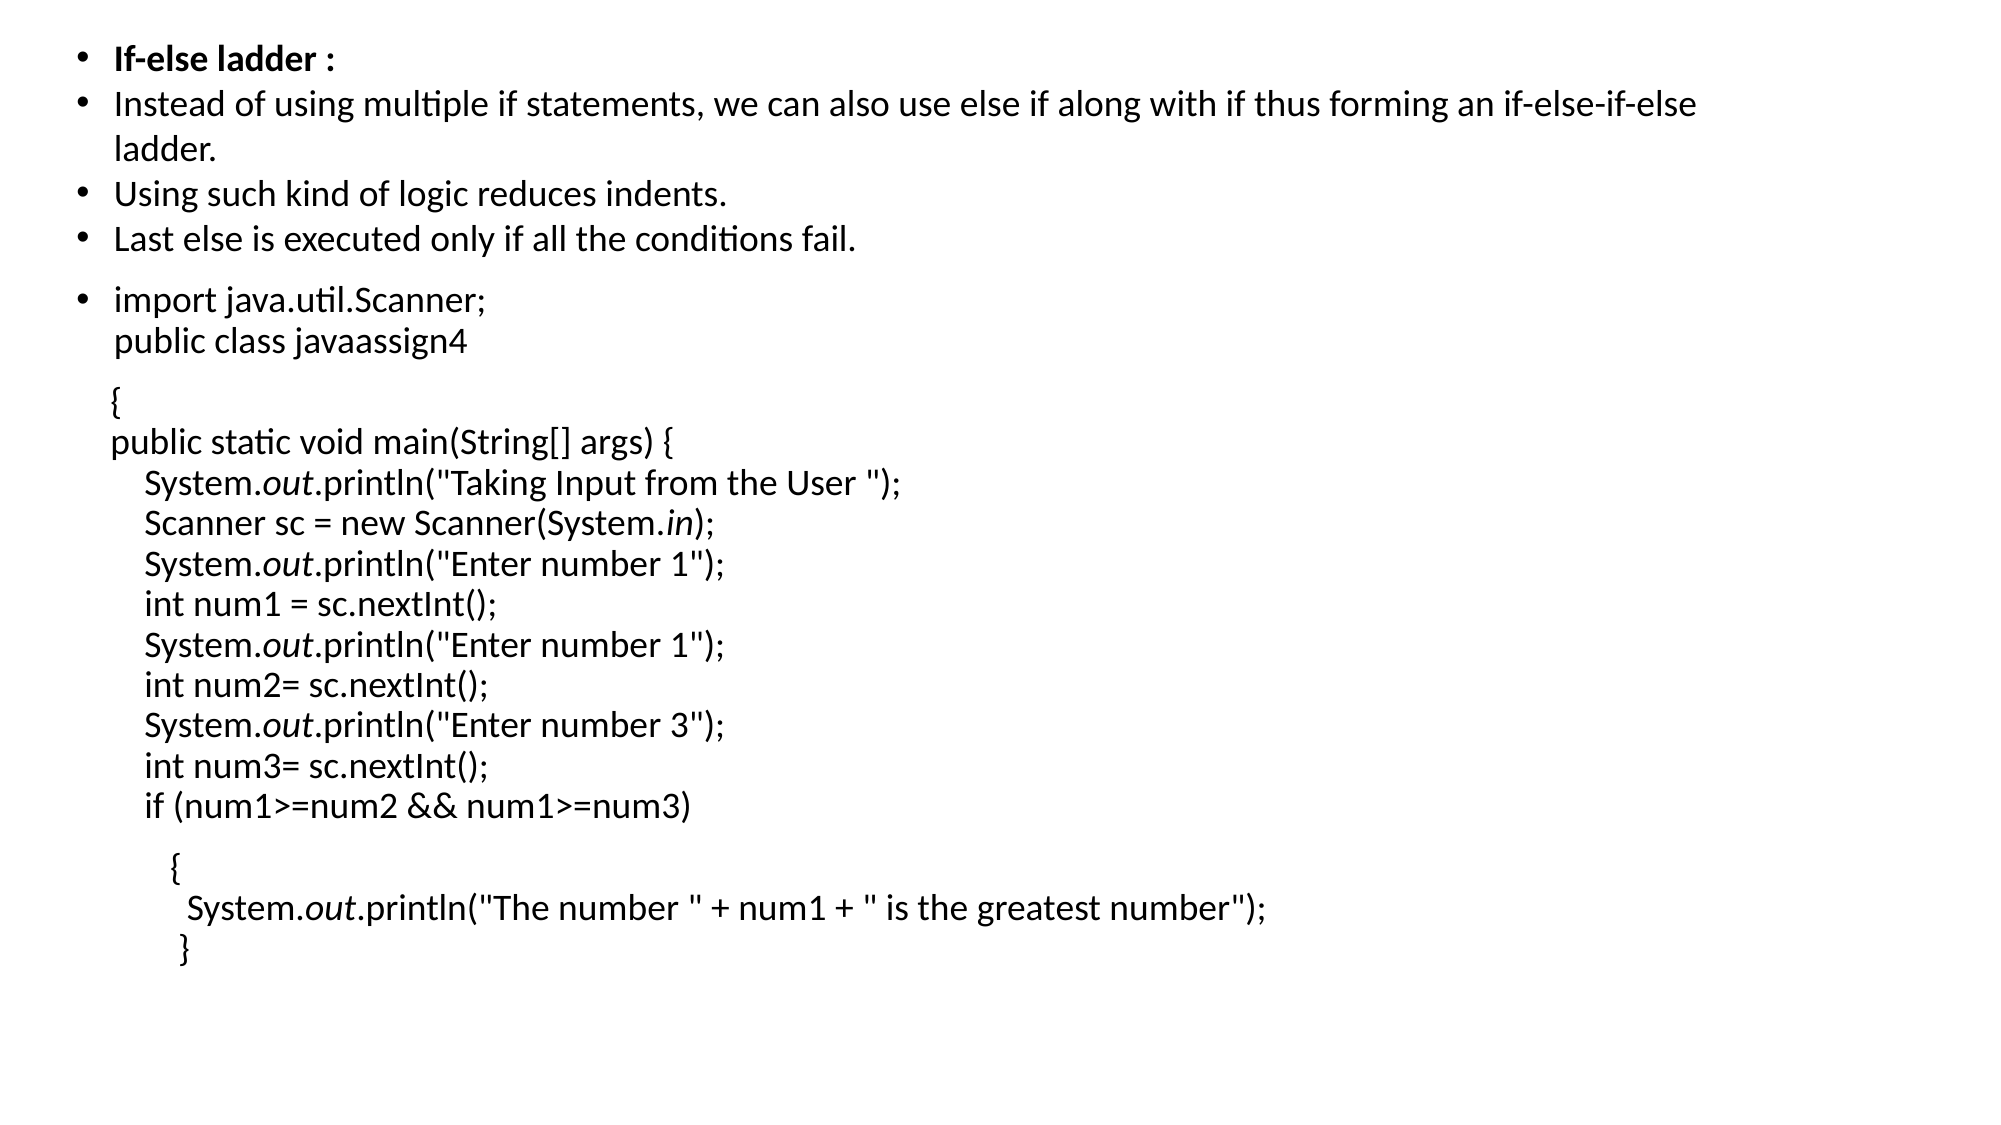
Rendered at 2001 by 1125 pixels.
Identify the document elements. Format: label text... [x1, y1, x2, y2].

list If-else ladder : Instead of using multiple if statements, we can also use else if along with if thus forming an if-else-if-else ladder. Using such kind of logic reduces indents. Last else is executed only if all the conditions fail. import java.util.Scanner; public class javaassign4 { public static void main(String[] args) { System.out.println("Taking Input from the User "); Scanner sc = new Scanner(System.in); System.out.println("Enter number 1"); int num1 = sc.nextInt(); System.out.println("Enter number 1"); int num2= sc.nextInt(); System.out.println("Enter number 3"); int num3= sc.nextInt(); if (num1>=num2 && num1>=num3) { System.out.println("The number " + num1 + " is the greatest number"); } ); [61, 26, 1787, 1093]
